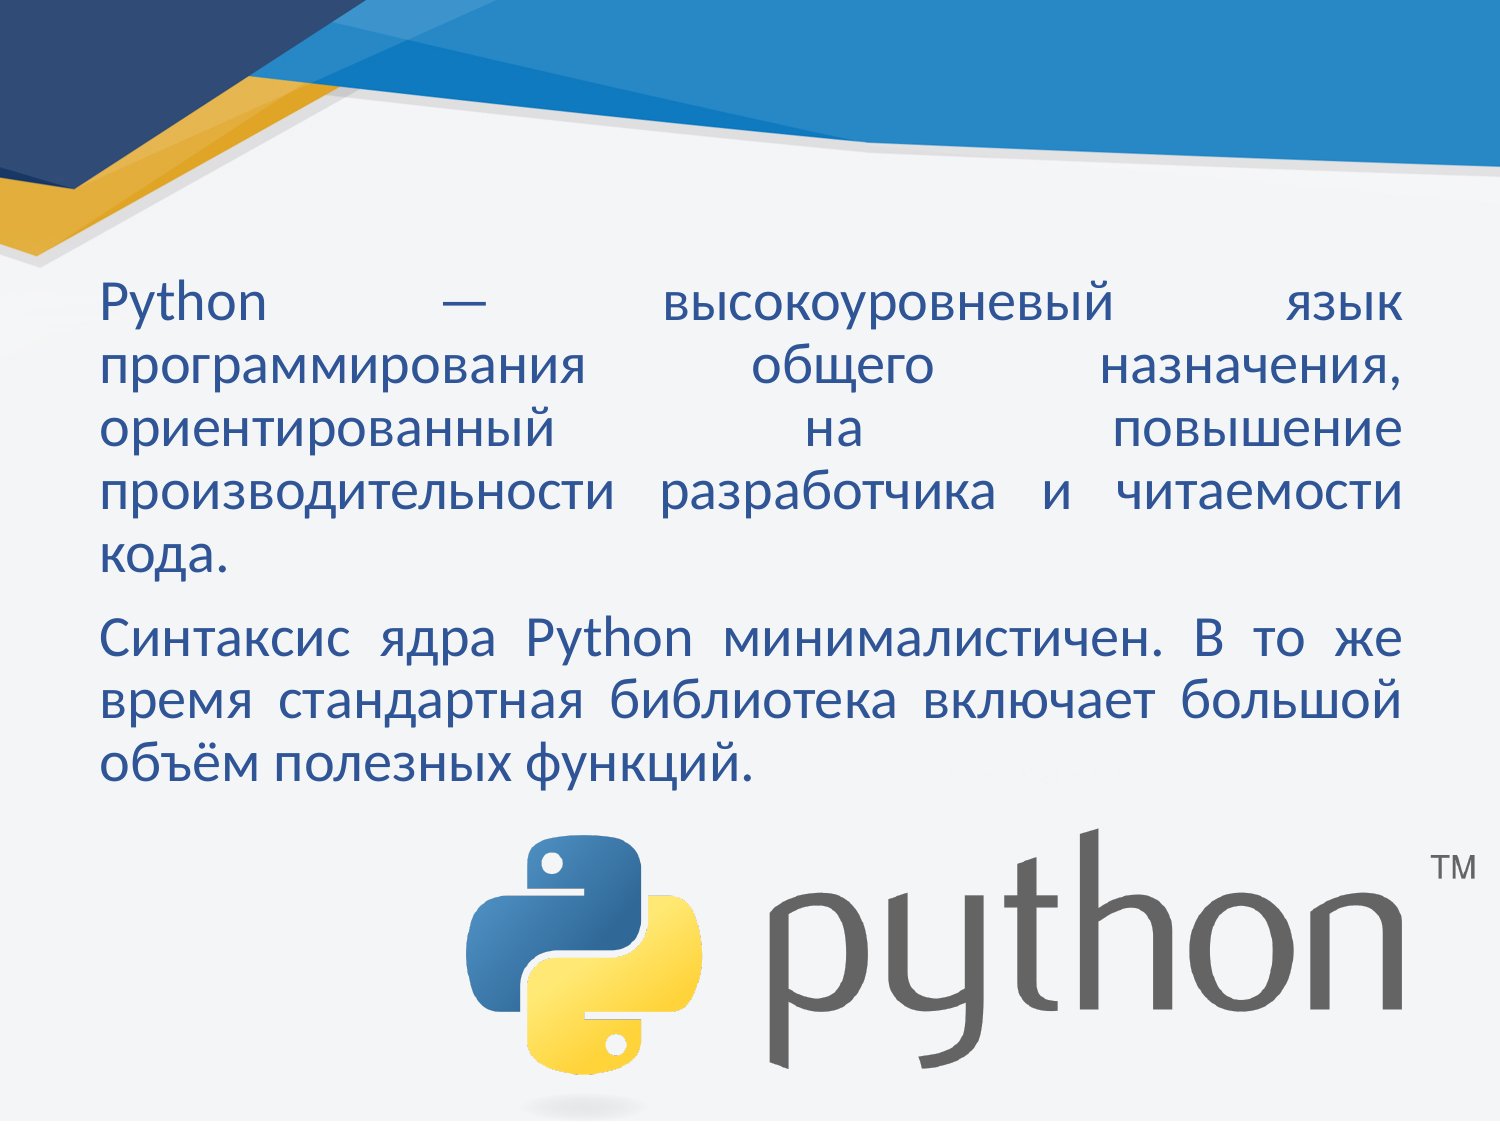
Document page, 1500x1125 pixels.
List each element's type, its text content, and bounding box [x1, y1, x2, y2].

picture [0, 0, 1500, 1125]
list Python — высокоуровневый язык программирования общего назначения, ориентированный на повышение производительности разработчика и читаемости кода. Синтаксис ядра Python минималистичен. В то же время стандартная библиотека включает большой объём полезных функций. [84, 262, 1419, 835]
